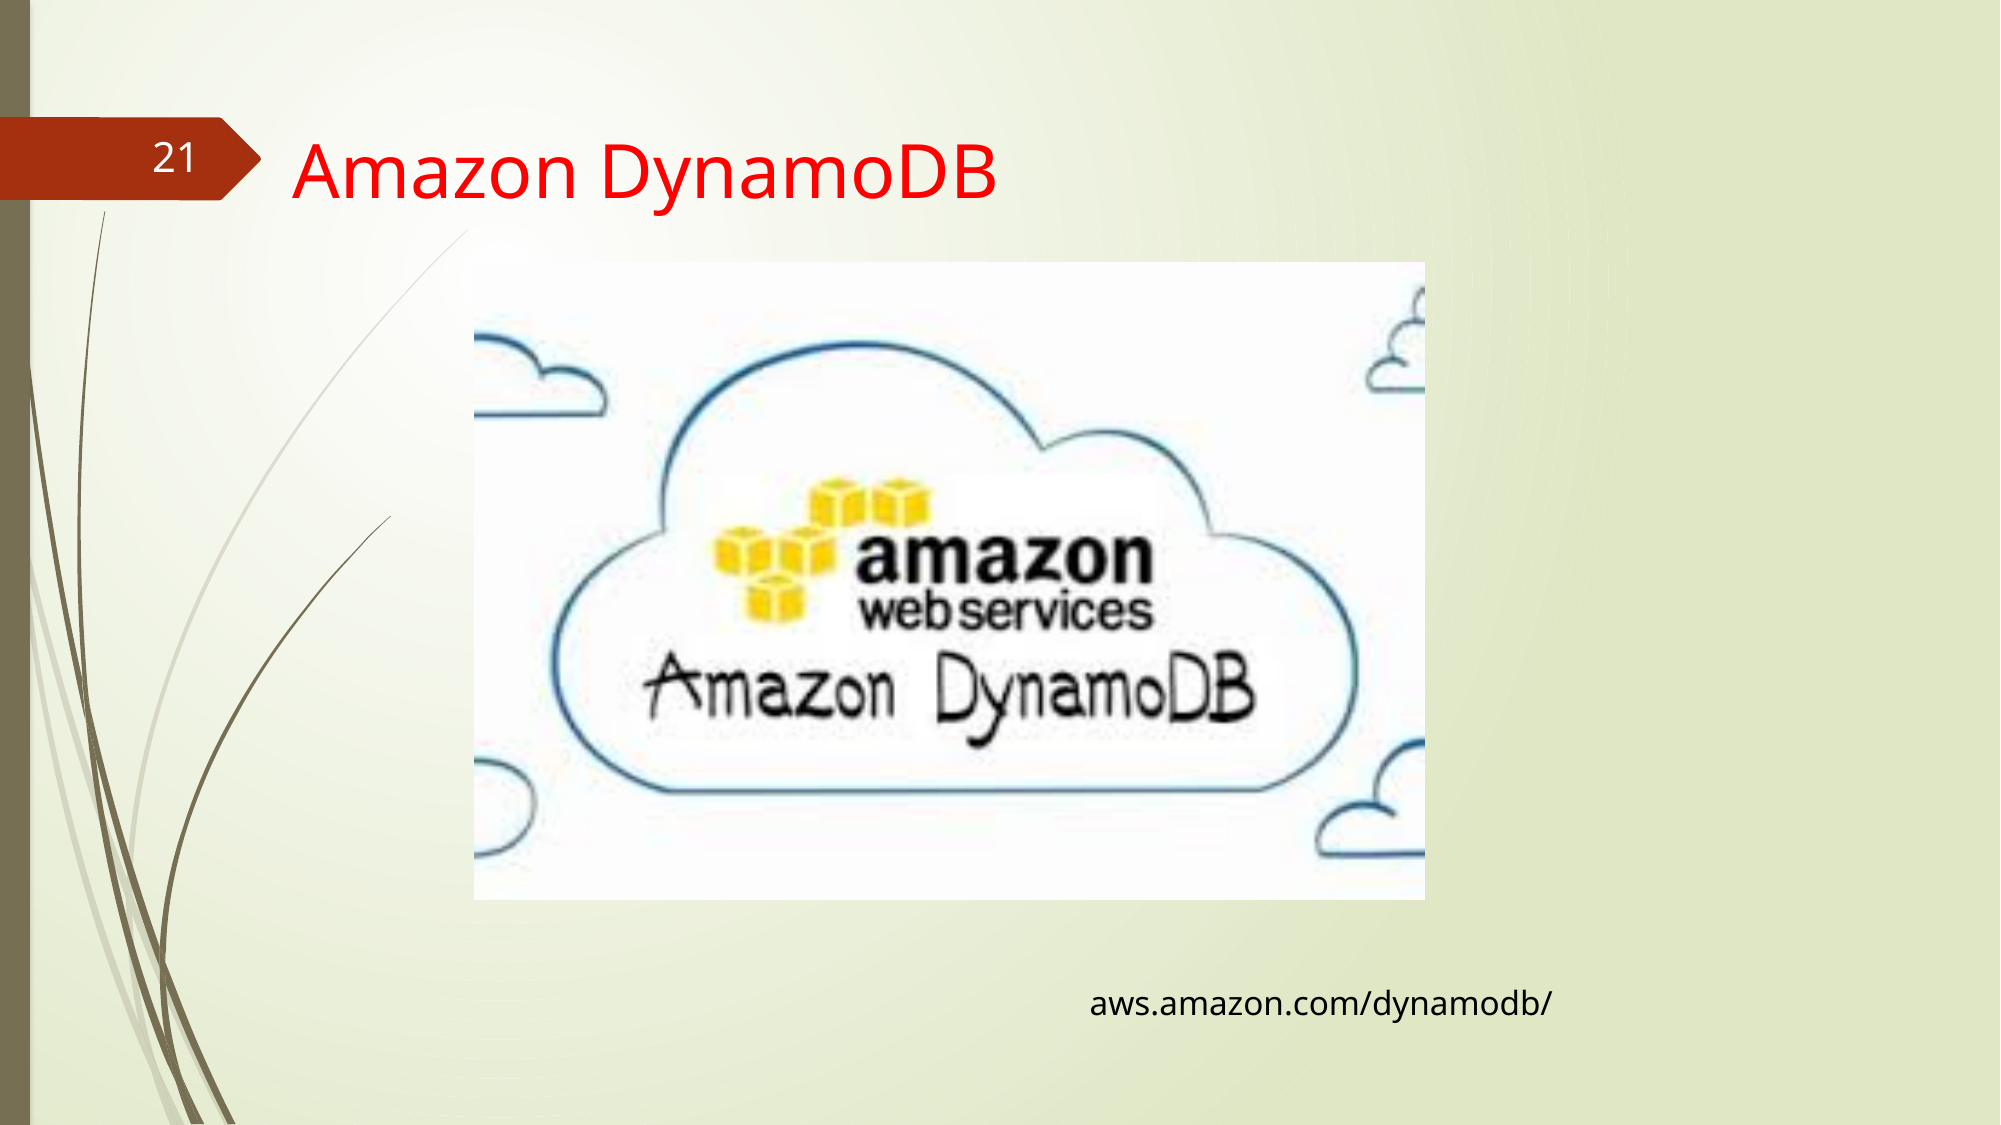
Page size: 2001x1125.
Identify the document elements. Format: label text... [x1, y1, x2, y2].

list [474, 262, 1426, 901]
title Amazon DynamoDB [277, 116, 1873, 334]
text_box aws.amazon.com/dynamodb/ [1074, 974, 1667, 1030]
slide_number 21 [87, 129, 216, 190]
